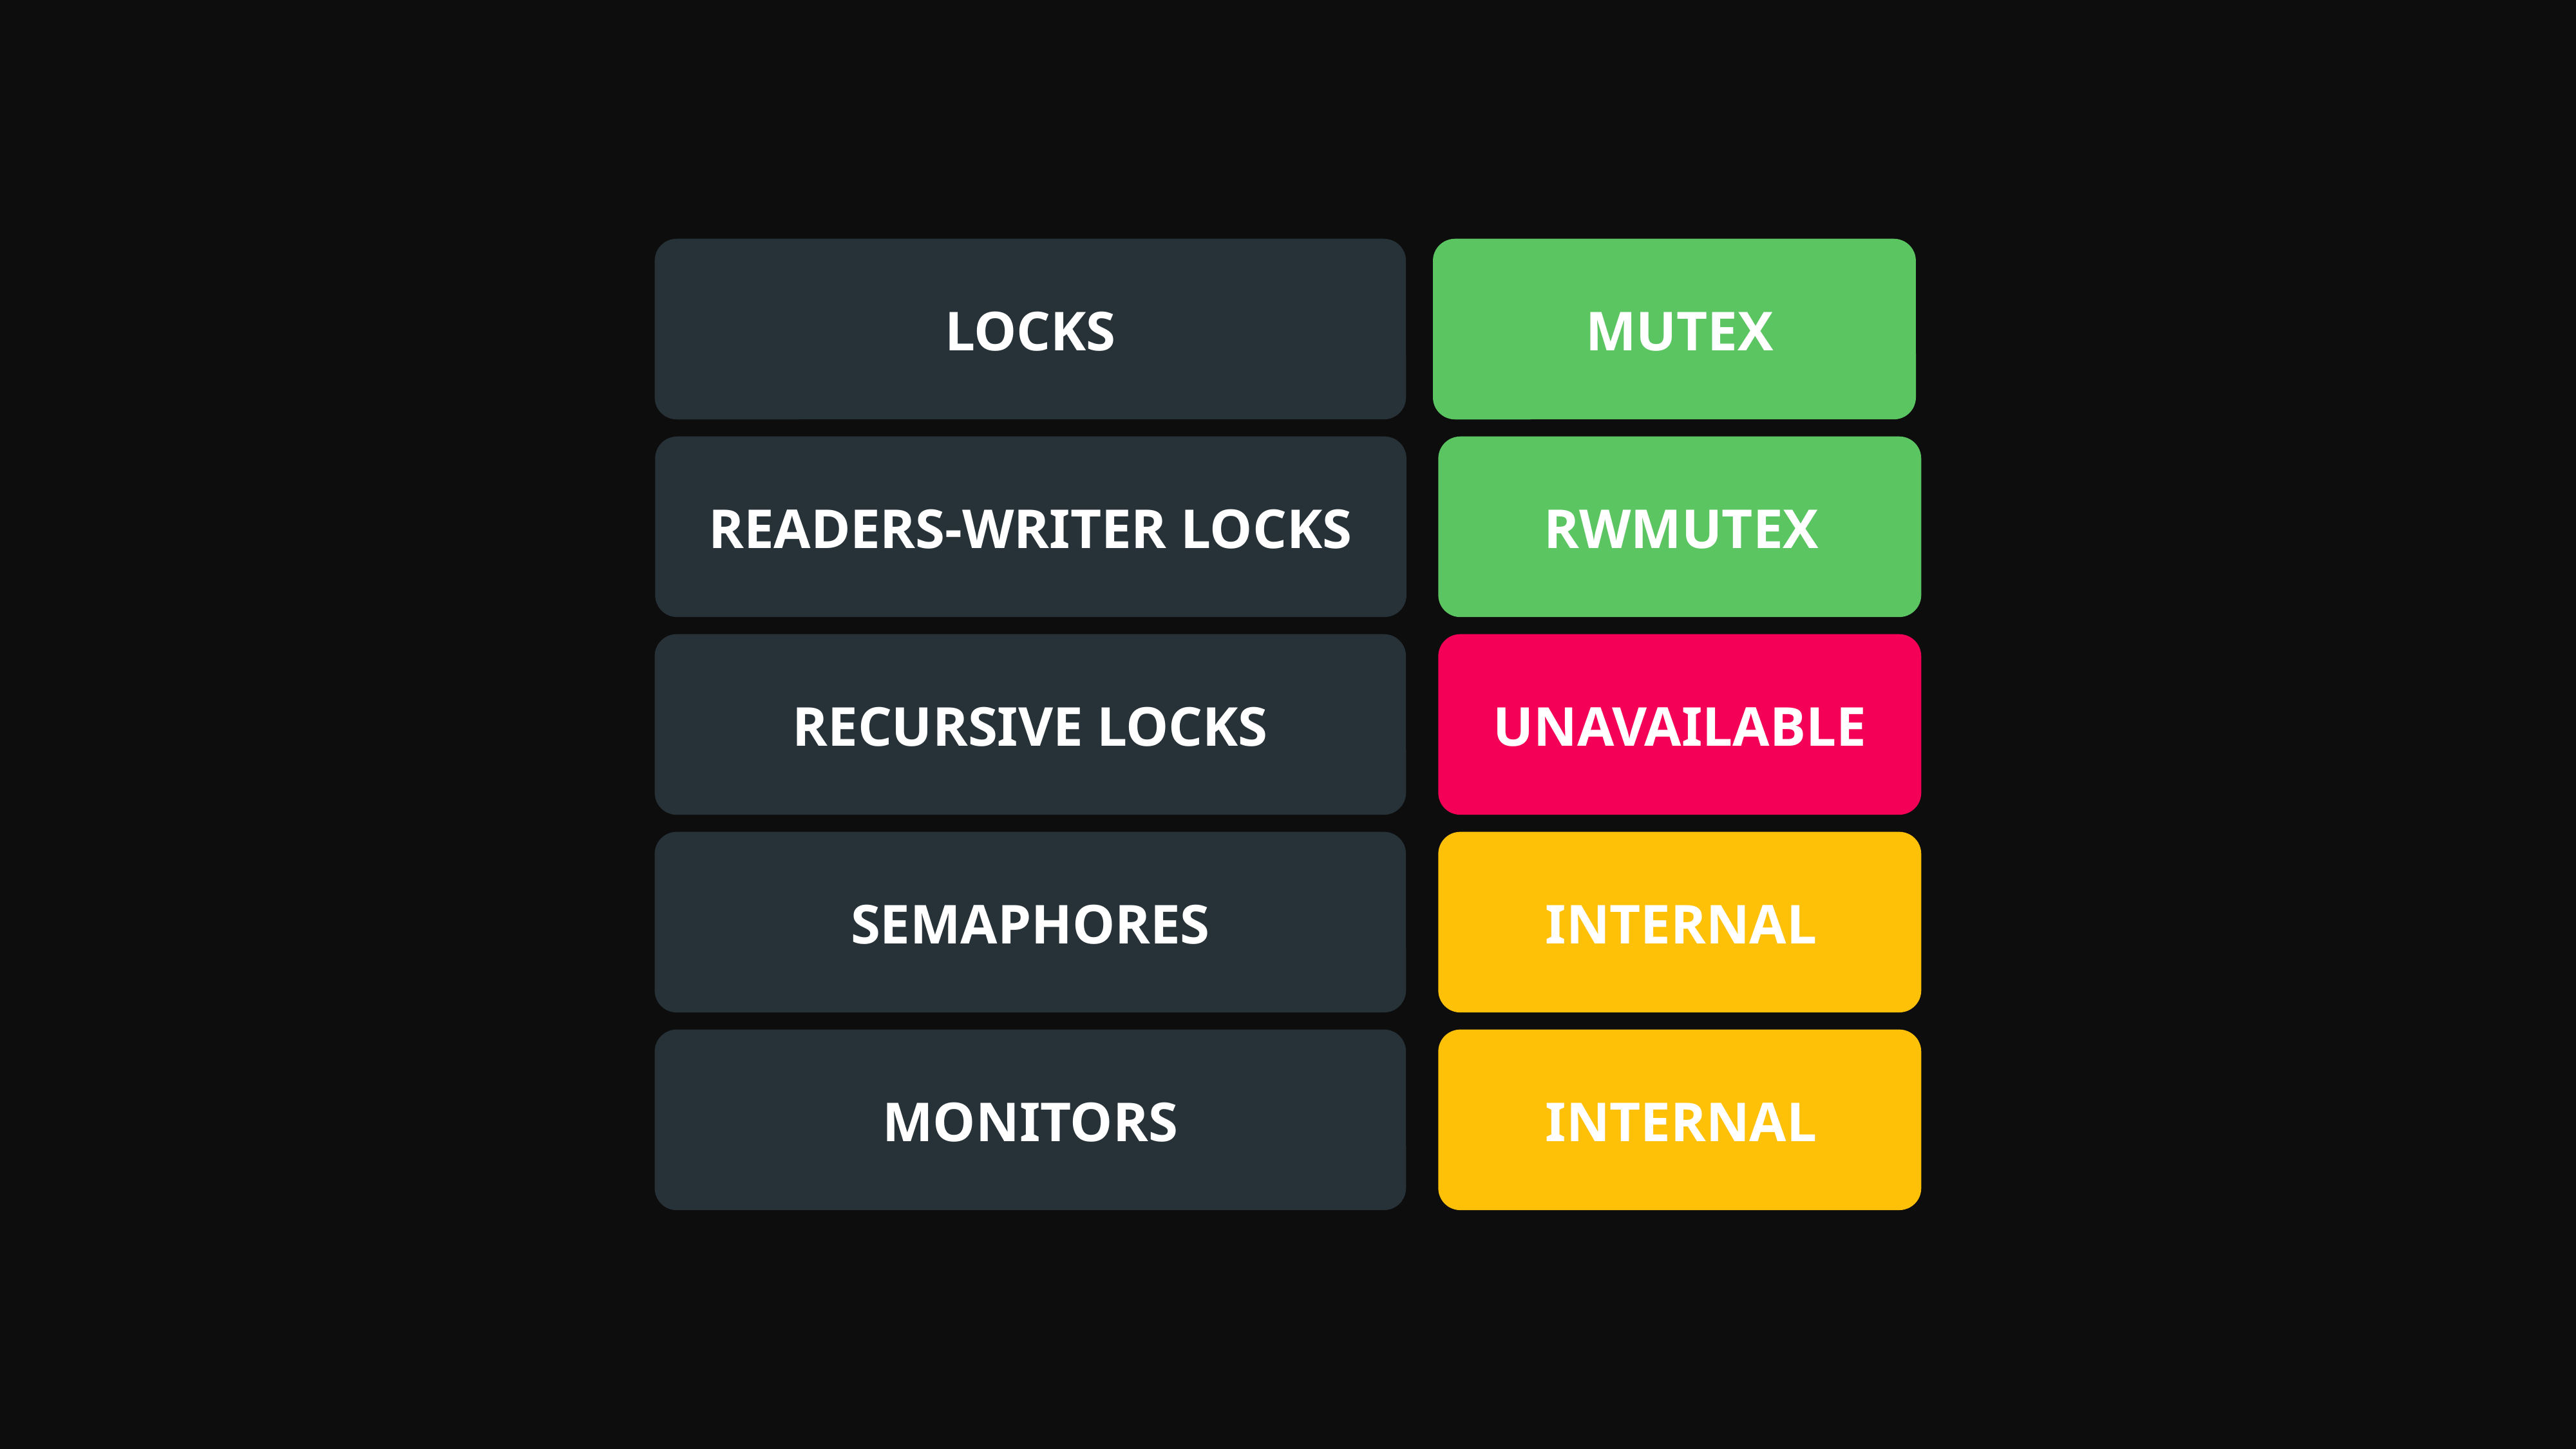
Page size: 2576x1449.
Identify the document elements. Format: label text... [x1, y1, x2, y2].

text_box [1438, 436, 1922, 618]
text_box [654, 831, 1406, 1013]
text_box MUTEX [1580, 291, 1779, 367]
text_box [655, 436, 1406, 618]
text_box MONITORS [877, 1082, 1184, 1158]
text_box [654, 238, 1406, 420]
text_box INTERNAL [1540, 884, 1823, 960]
text_box [654, 1029, 1406, 1211]
text_box [654, 634, 1406, 815]
text_box READERS-WRITER LOCKS [703, 489, 1358, 565]
text_box INTERNAL [1540, 1082, 1823, 1158]
text_box RWMUTEX [1538, 489, 1824, 565]
text_box [1438, 634, 1922, 815]
text_box LOCKS [939, 291, 1121, 367]
text_box UNAVAILABLE [1488, 687, 1872, 762]
text_box [1438, 1029, 1922, 1211]
text_box SEMAPHORES [845, 884, 1216, 960]
text_box [1433, 238, 1917, 420]
text_box [1438, 831, 1922, 1013]
text_box RECURSIVE LOCKS [787, 687, 1274, 762]
